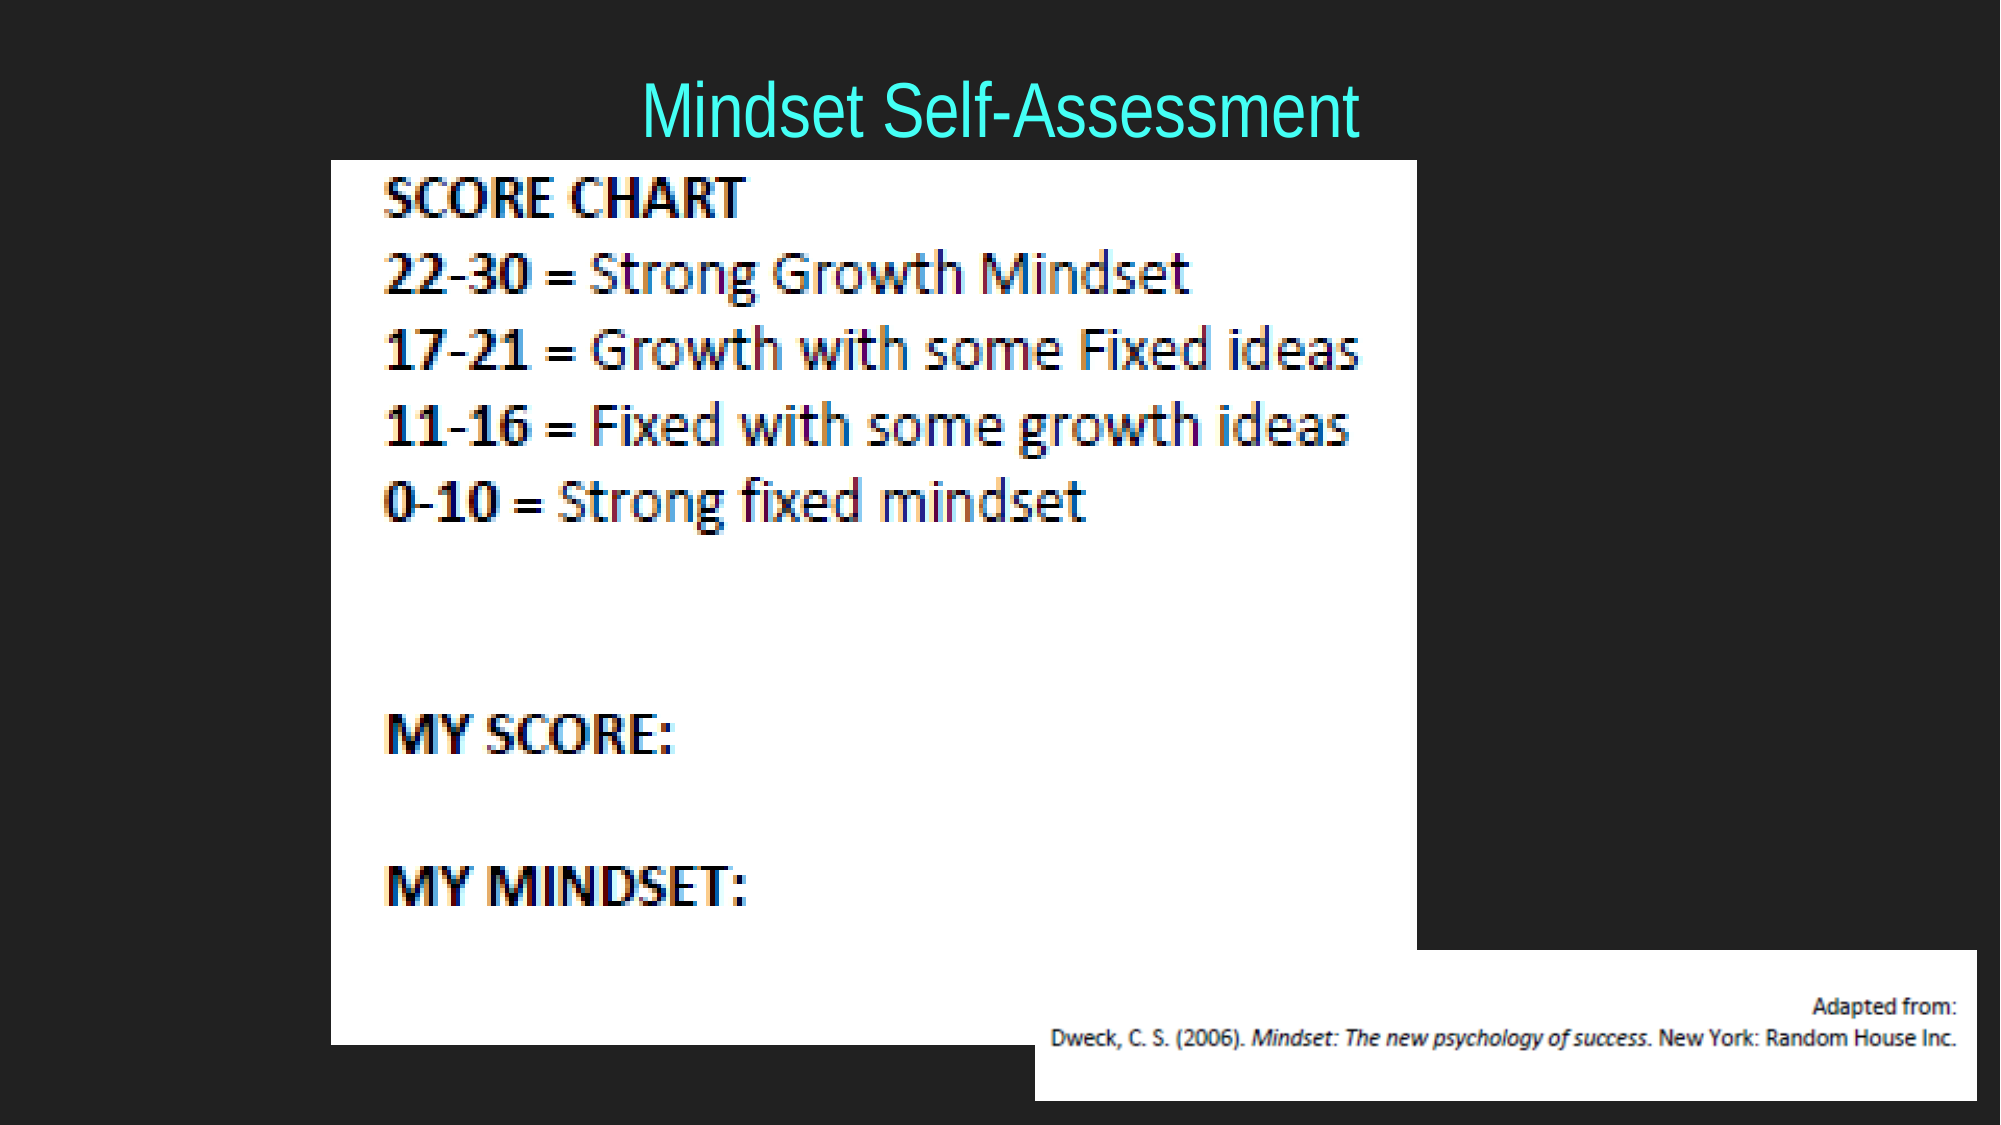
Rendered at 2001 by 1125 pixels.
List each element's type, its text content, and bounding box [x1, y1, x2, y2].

picture [331, 160, 1977, 1101]
text_box Mindset Self-Assessment [65, 70, 1938, 160]
